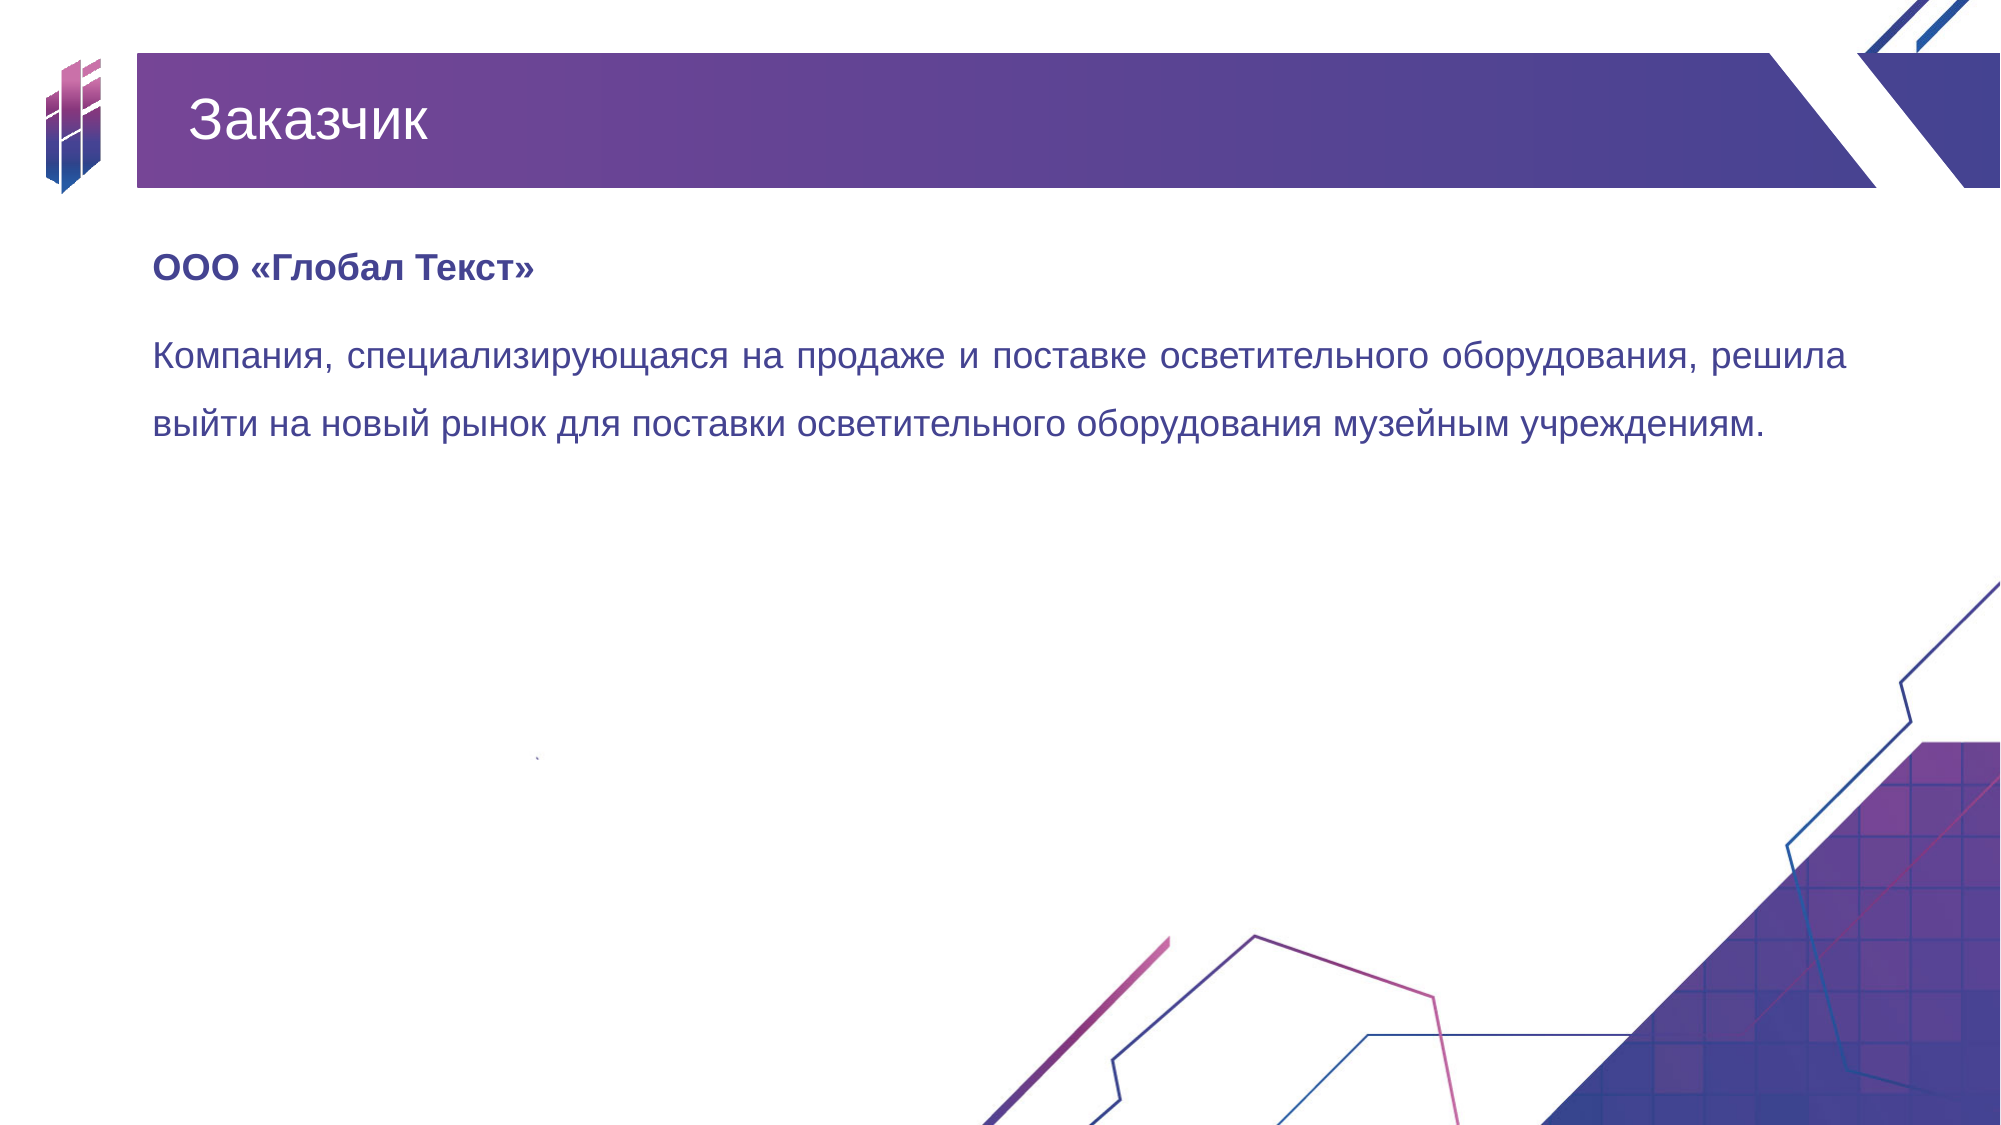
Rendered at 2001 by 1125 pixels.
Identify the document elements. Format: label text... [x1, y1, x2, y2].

list ООО «Глобал Текст» Компания, специализирующаяся на продаже и поставке осветительного оборудования, решила выйти на новый рынок для поставки осветительного оборудования музейным учреждениям. [137, 213, 1863, 1032]
picture [0, 0, 2001, 1125]
title Заказчик [173, 53, 1863, 188]
